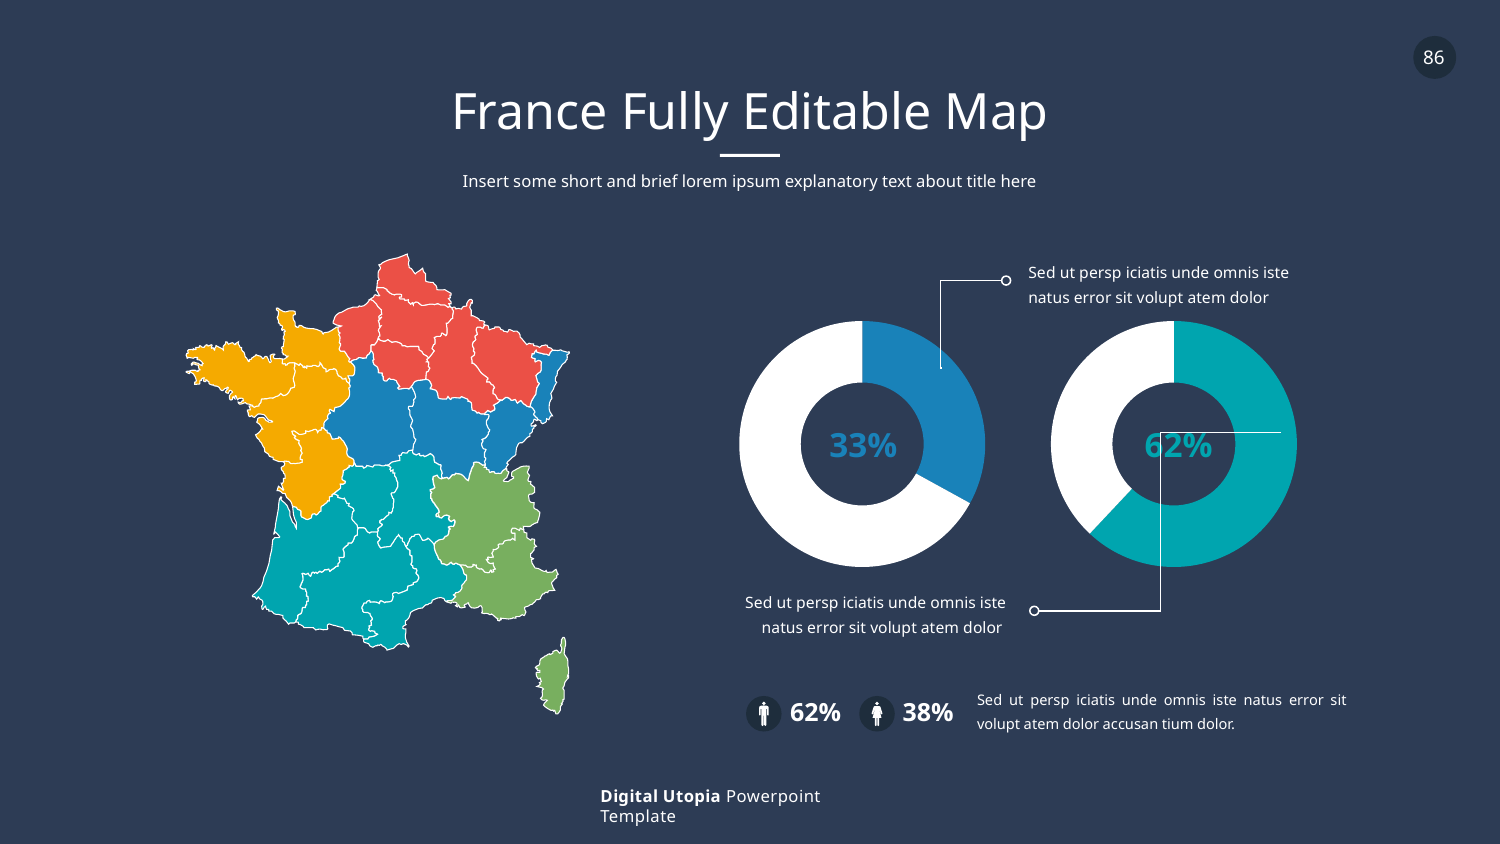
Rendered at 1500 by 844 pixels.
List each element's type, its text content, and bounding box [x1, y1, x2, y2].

list Insert some short and brief lorem ipsum explanatory text about title here [112, 170, 1388, 196]
list France Fully Editable Map [112, 79, 1388, 146]
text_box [186, 254, 570, 714]
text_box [723, 257, 1347, 734]
